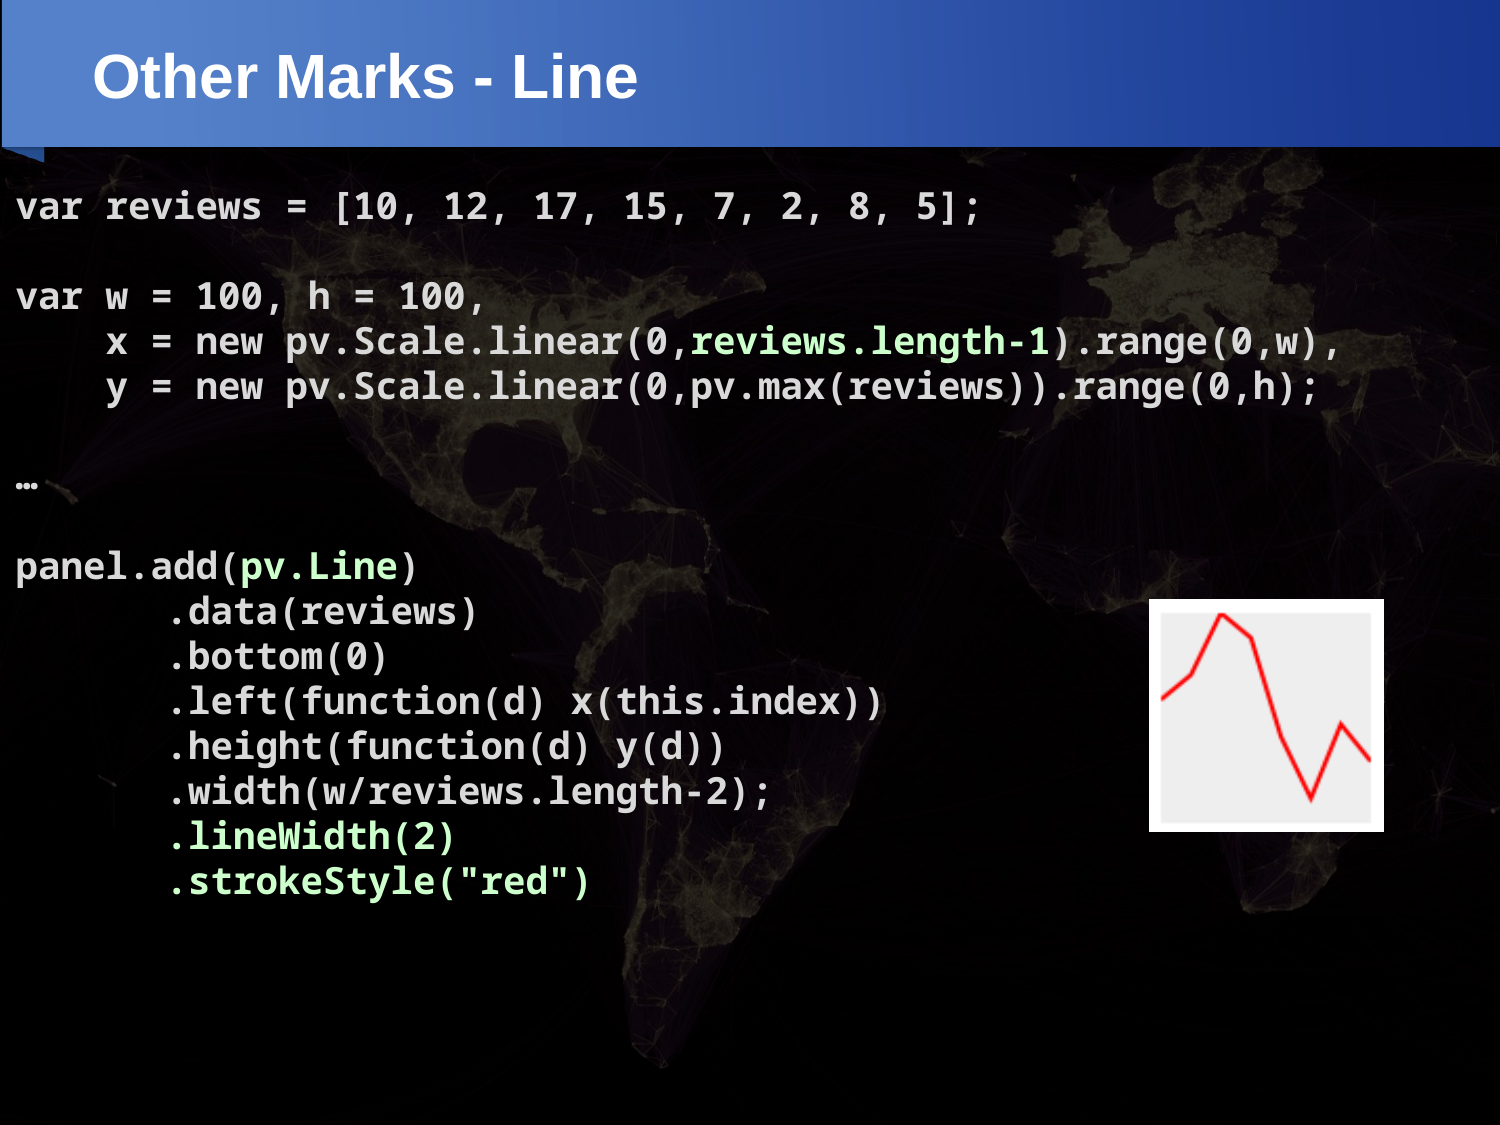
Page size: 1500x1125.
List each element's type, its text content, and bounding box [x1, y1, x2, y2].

picture [0, 0, 1500, 1125]
text_box var reviews = [10, 12, 17, 15, 7, 2, 8, 5]; var w = 100, h = 100, x = new pv.Scale.linear(0,reviews.length-1).range(0,w), y = new pv.Scale.linear(0,pv.max(reviews)).range(0,h); … panel.add(pv.Line) .data(reviews) .bottom(0) .left(function(d) x(this.index)) .height(function(d) y(d)) .width(w/reviews.length-2); .lineWidth(2) .strokeStyle("red") [0, 174, 1358, 955]
title Other Marks - Line [77, 0, 1467, 146]
